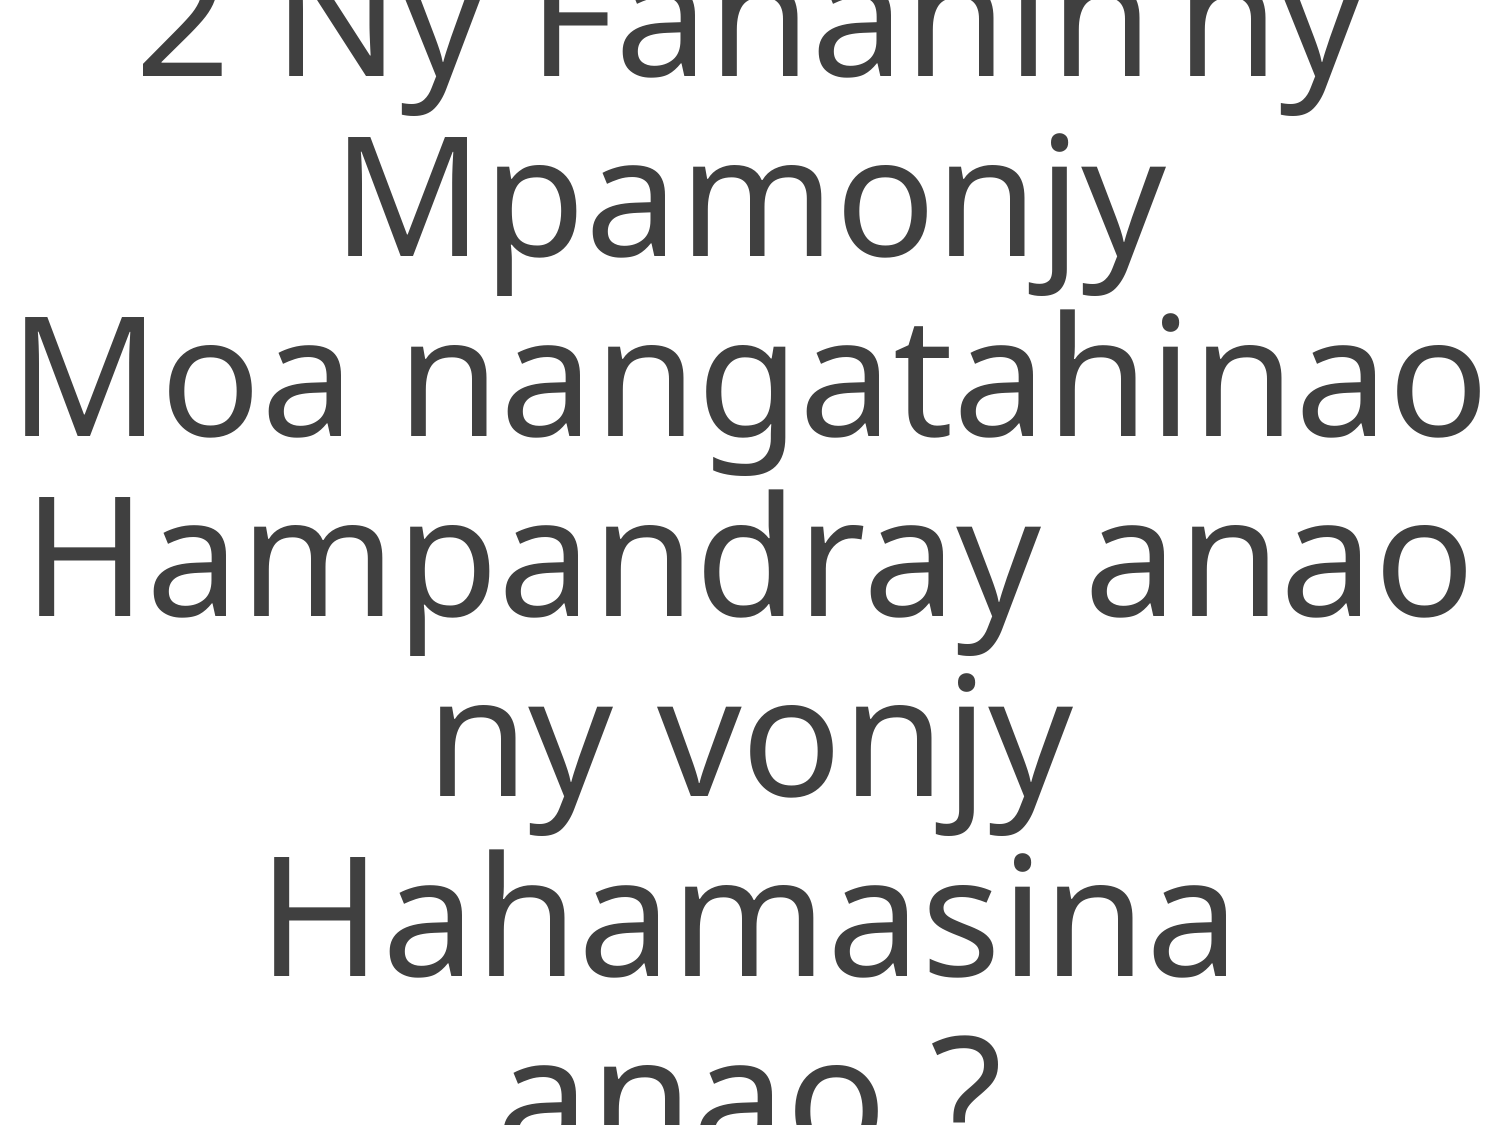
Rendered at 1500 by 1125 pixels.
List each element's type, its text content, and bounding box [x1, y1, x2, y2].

title 2 Ny Fanahin’ny Mpamonjy Moa nangatahinao Hampandray anao ny vonjy Hahamasina anao ? [0, 453, 1500, 672]
